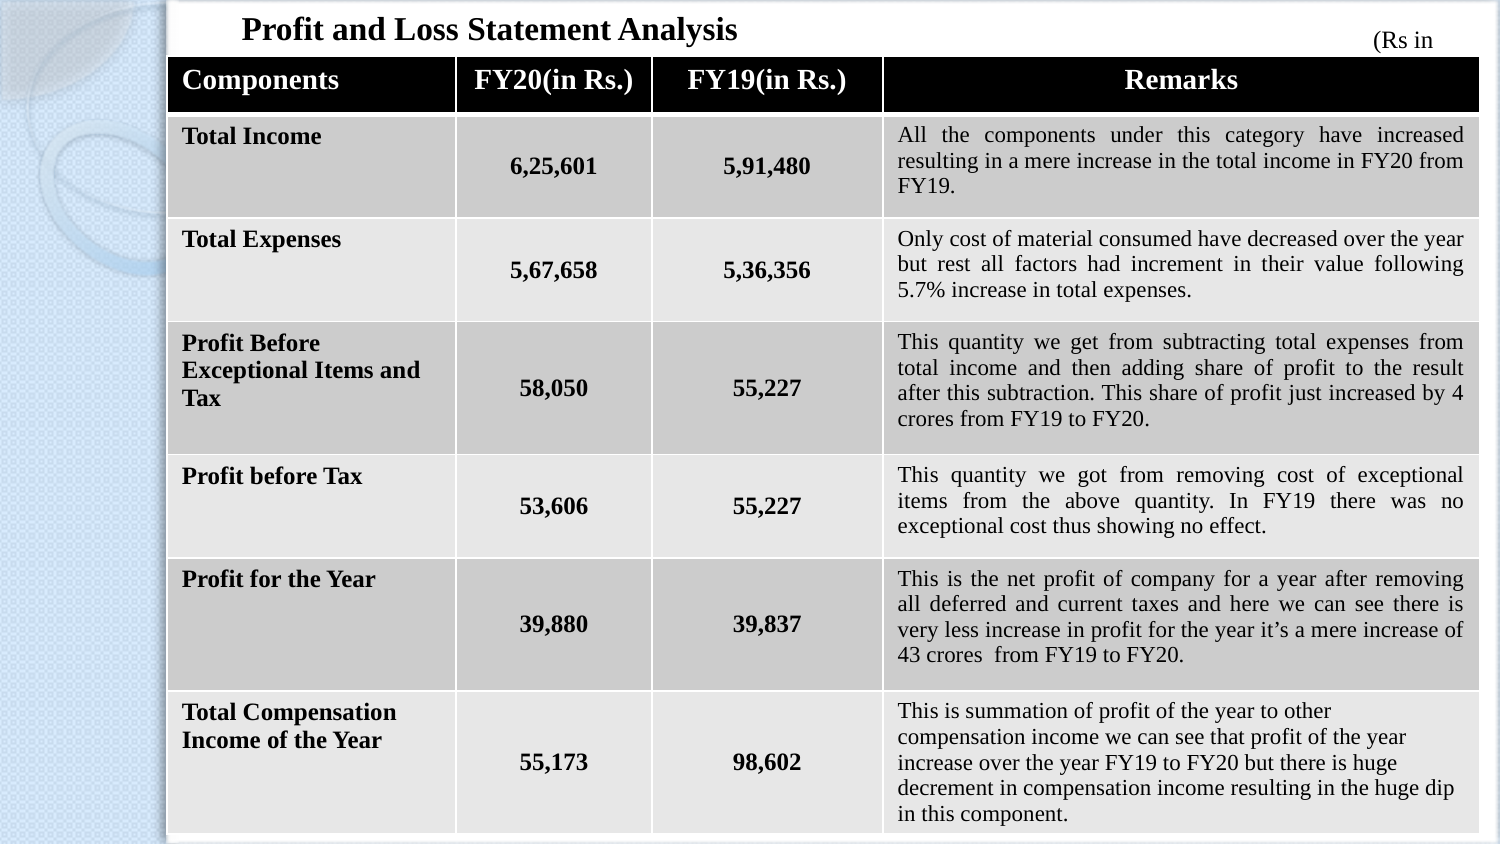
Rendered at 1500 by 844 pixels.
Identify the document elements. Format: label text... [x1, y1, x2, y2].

table_cell This is summation of profit of the year to other compensation income we can see that profit of the year increase over the year FY19 to FY20 but there is huge decrement in compensation income resulting in the huge dip in this component. [884, 692, 1479, 833]
table_header FY20(in Rs.) [457, 57, 651, 112]
table_cell This is the net profit of company for a year after removing all deferred and current taxes and here we can see there is very less increase in profit for the year it’s a mere increase of 43 crores from FY19 to FY20. [884, 559, 1479, 690]
table_header Components [168, 57, 455, 112]
table_cell Total Income [168, 117, 455, 217]
table_cell 6,25,601 [457, 117, 651, 217]
table_cell Only cost of material consumed have decreased over the year but rest all factors had increment in their value following 5.7% increase in total expenses. [884, 219, 1479, 321]
table_cell 98,602 [653, 692, 882, 833]
table_cell 39,837 [653, 559, 882, 690]
table_cell 55,227 [653, 455, 882, 557]
table_cell 39,880 [457, 559, 651, 690]
table_cell 53,606 [457, 455, 651, 557]
table_header Remarks [884, 57, 1479, 112]
table_cell Profit before Tax [168, 455, 455, 557]
table_cell Profit Before Exceptional Items and Tax [168, 322, 455, 454]
list (Rs in crores) [913, 16, 1500, 42]
table_cell 5,36,356 [653, 219, 882, 321]
table_header FY19(in Rs.) [653, 57, 882, 112]
table_cell This quantity we got from removing cost of exceptional items from the above quantity. In FY19 there was no exceptional cost thus showing no effect. [884, 455, 1479, 557]
table_cell All the components under this category have increased resulting in a mere increase in the total income in FY20 from FY19. [884, 117, 1479, 217]
list Profit and Loss Statement Analysis [213, 0, 1376, 55]
table_cell 55,227 [653, 322, 882, 454]
table_cell 58,050 [457, 322, 651, 454]
table_cell Profit for the Year [168, 559, 455, 690]
table_cell 5,91,480 [653, 117, 882, 217]
table_cell Total Compensation Income of the Year [168, 692, 455, 833]
table_cell Total Expenses [168, 219, 455, 321]
table_cell 55,173 [457, 692, 651, 833]
table_cell This quantity we get from subtracting total expenses from total income and then adding share of profit to the result after this subtraction. This share of profit just increased by 4 crores from FY19 to FY20. [884, 322, 1479, 454]
table_cell 5,67,658 [457, 219, 651, 321]
